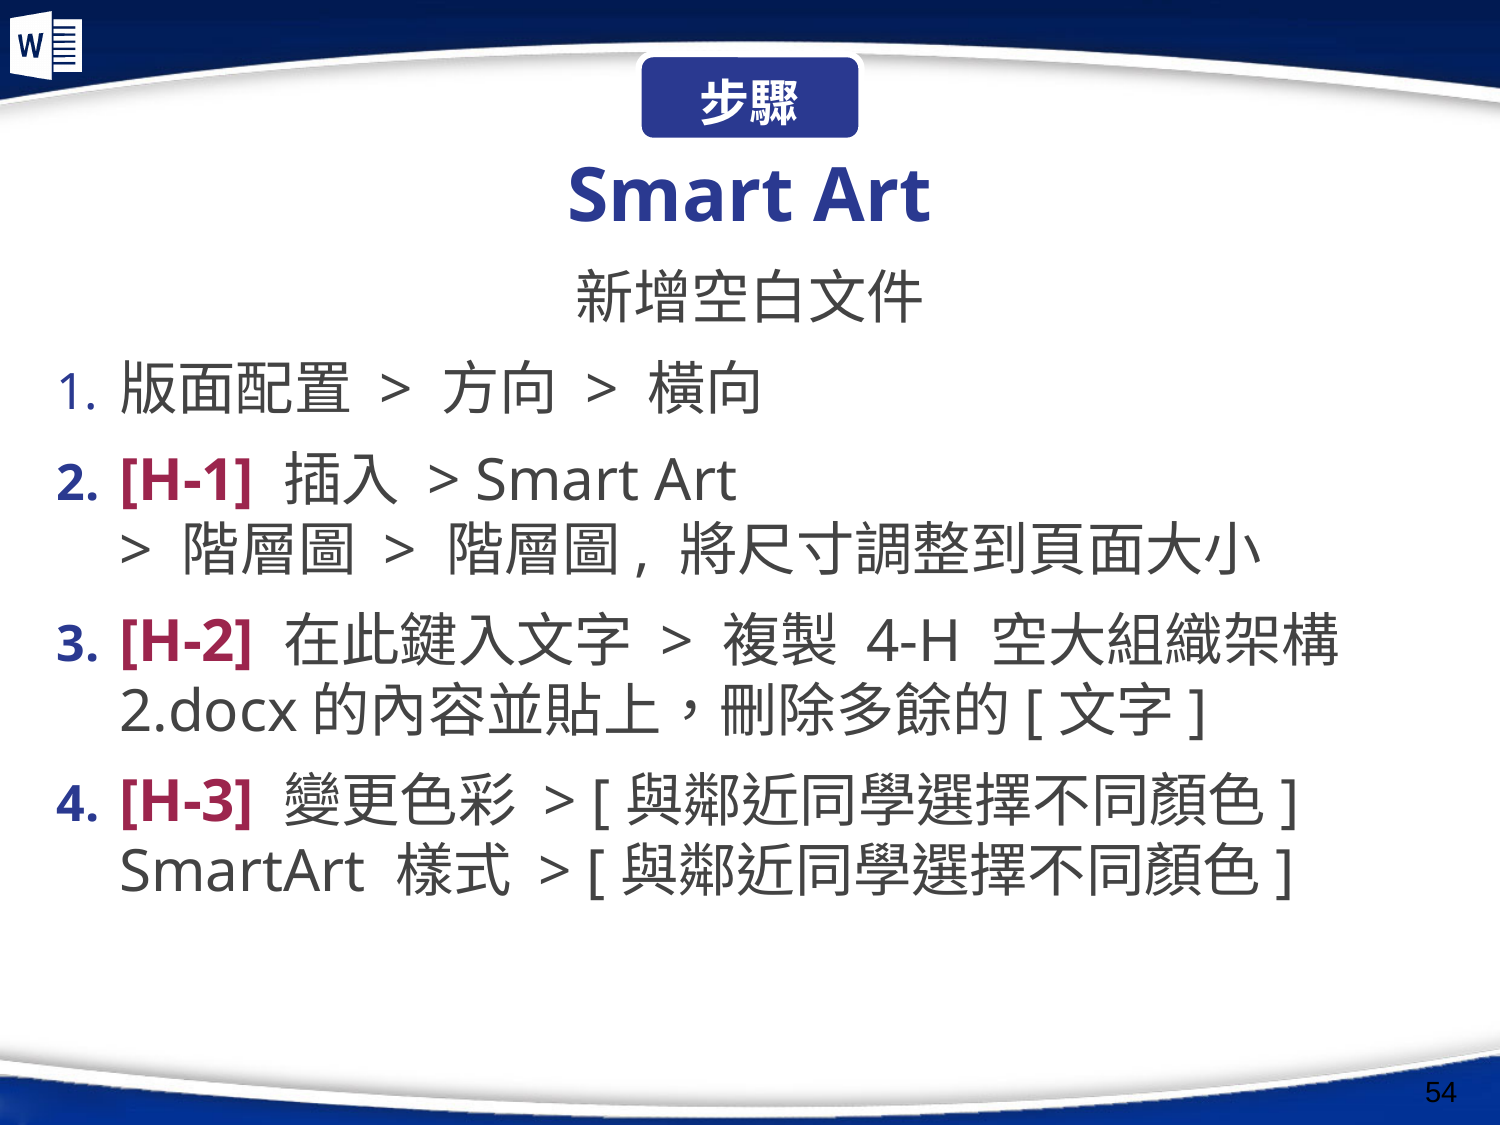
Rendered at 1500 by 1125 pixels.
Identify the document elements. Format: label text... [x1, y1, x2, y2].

list 新增空白文件 版面配置 > 方向 > 橫向 [H-1] 插入 > Smart Art > 階層圖 > 階層圖, 將尺寸調整到頁面大小 [H-2] 在此鍵入文字 > 複製 4-H 空大組織架構2.docx的內容並貼上，刪除多餘的[文字] [H-3] 變更色彩 > [與鄰近同學選擇不同顏色] SmartArt 樣式 > [與鄰近同學選擇不同顏色] [29, 245, 1471, 976]
title Smart Art [51, 136, 1449, 245]
subtitle 步驟 [650, 71, 850, 124]
slide_number ‹#› [1410, 1056, 1500, 1125]
picture [0, 0, 1500, 1125]
text_box [638, 54, 862, 141]
